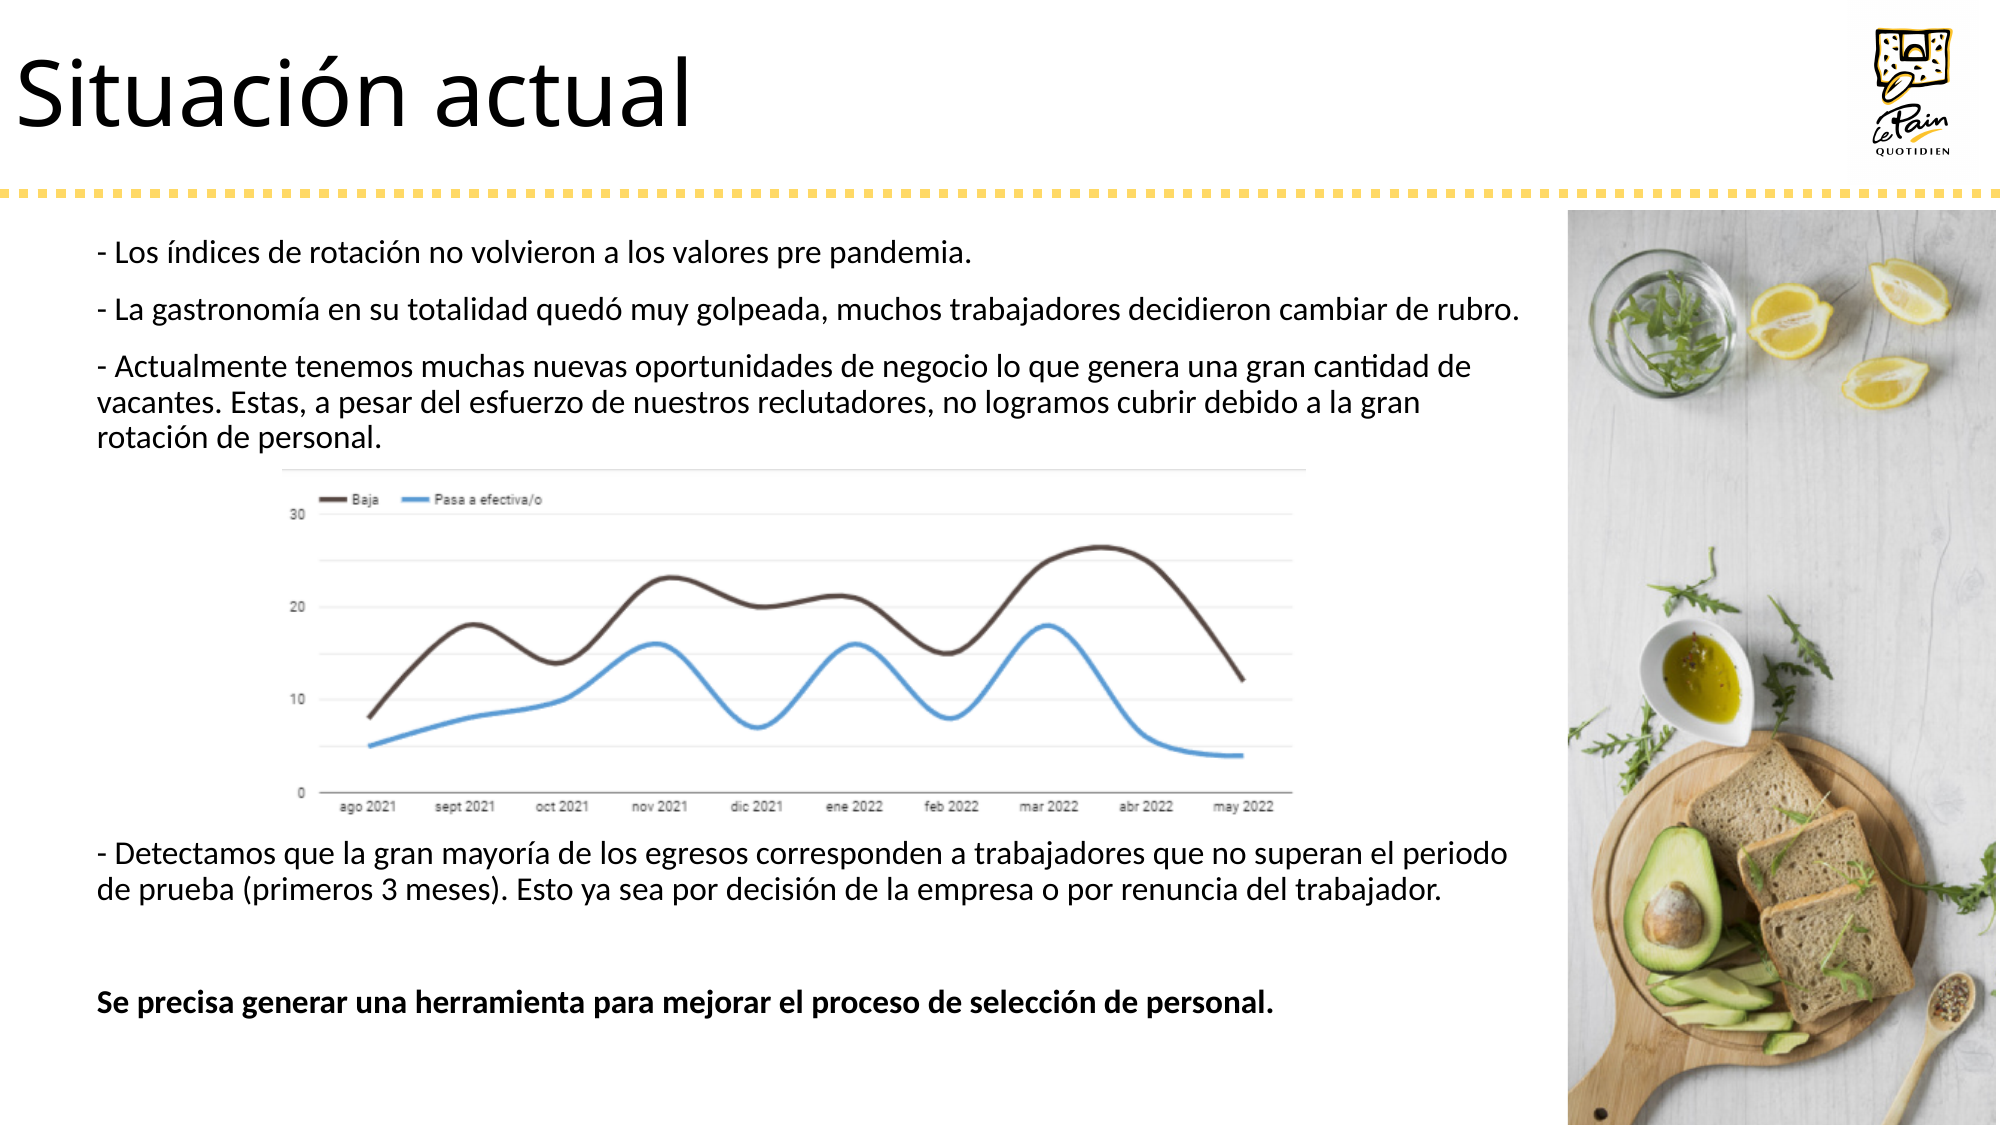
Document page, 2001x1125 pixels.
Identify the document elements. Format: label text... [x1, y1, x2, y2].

title Situación actual [0, 0, 1996, 194]
picture [282, 469, 1306, 831]
picture [1847, 0, 1979, 185]
picture [1323, 211, 2000, 1125]
list - Los índices de rotación no volvieron a los valores pre pandemia. - La gastronomía en su totalidad quedó muy golpeada, muchos trabajadores decidieron cambiar de rubro. - Actualmente tenemos muchas nuevas oportunidades de negocio lo que genera una gran cantidad de vacantes. Estas, a pesar del esfuerzo de nuestros reclutadores, no logramos cubrir debido a la gran rotación de personal. - Detectamos que la gran mayoría de los egresos corresponden a trabajadores que no superan el periodo de prueba (primeros 3 meses). Esto ya sea por decisión de la empresa o por renuncia del trabajador. Se precisa generar una herramienta para mejorar el proceso de selección de personal. [81, 227, 1539, 1125]
